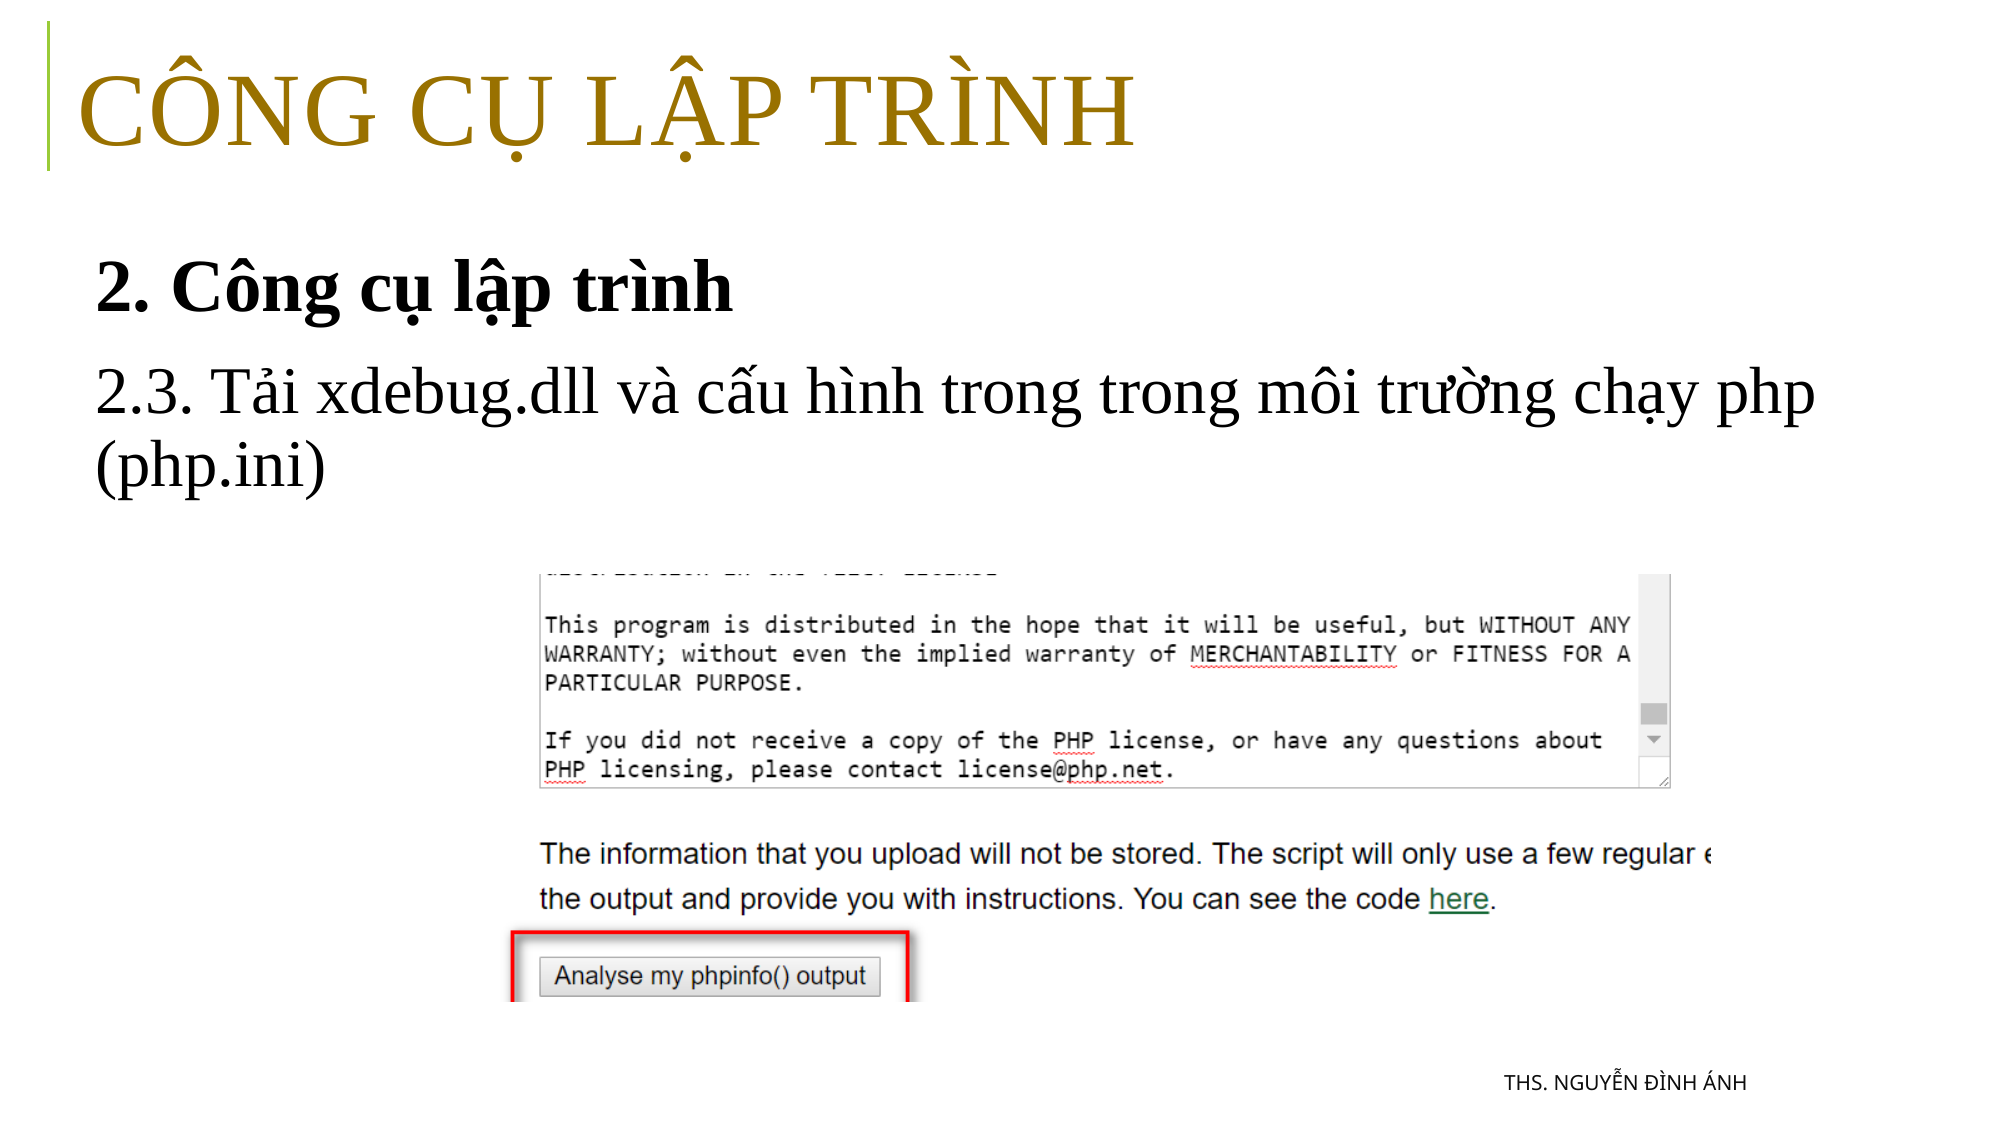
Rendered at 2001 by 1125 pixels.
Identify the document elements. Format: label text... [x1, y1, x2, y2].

footer ThS. Nguyễn Đình Ánh [794, 1061, 1763, 1107]
title Công cụ lập trình [62, 0, 1657, 239]
list 2. Công cụ lập trình 2.3. Tải xdebug.dll và cấu hình trong trong môi trường chạy php (php.ini) [87, 238, 1949, 1077]
picture [432, 574, 1711, 1002]
